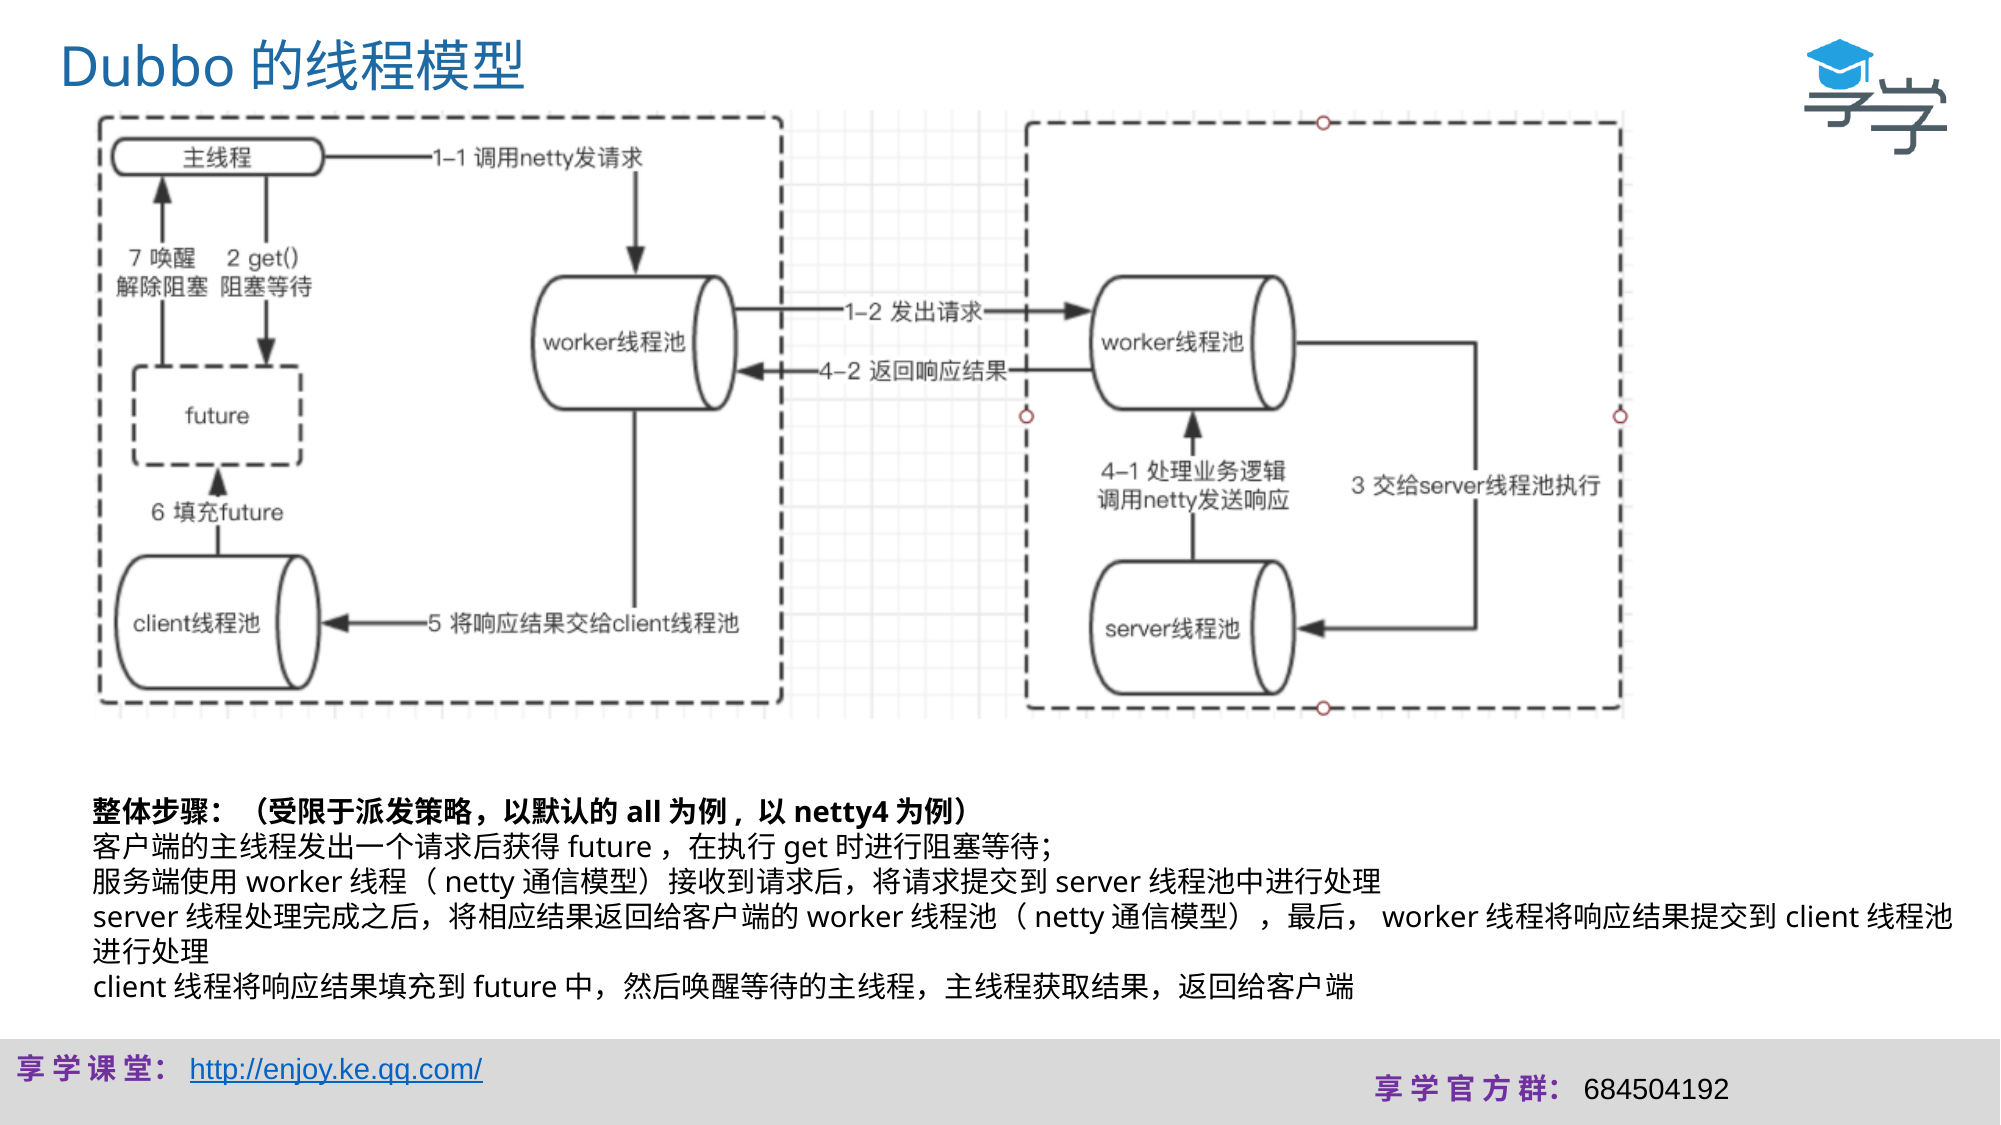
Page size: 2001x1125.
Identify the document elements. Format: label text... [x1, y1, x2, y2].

text_box 整体步骤：（受限于派发策略，以默认的all为例, 以netty4为例） 客户端的主线程发出一个请求后获得future，在执行get时进行阻塞等待； 服务端使用worker线程（netty通信模型）接收到请求后，将请求提交到server线程池中进行处理 server线程处理完成之后，将相应结果返回给客户端的worker线程池（netty通信模型），最后，worker线程将响应结果提交到client线程池进行处理 client线程将响应结果填充到future中，然后唤醒等待的主线程，主线程获取结果，返回给客户端 [78, 786, 1971, 1011]
picture [76, 98, 1677, 738]
picture [1799, 20, 1952, 173]
text_box Dubbo的线程模型 [44, 23, 542, 106]
